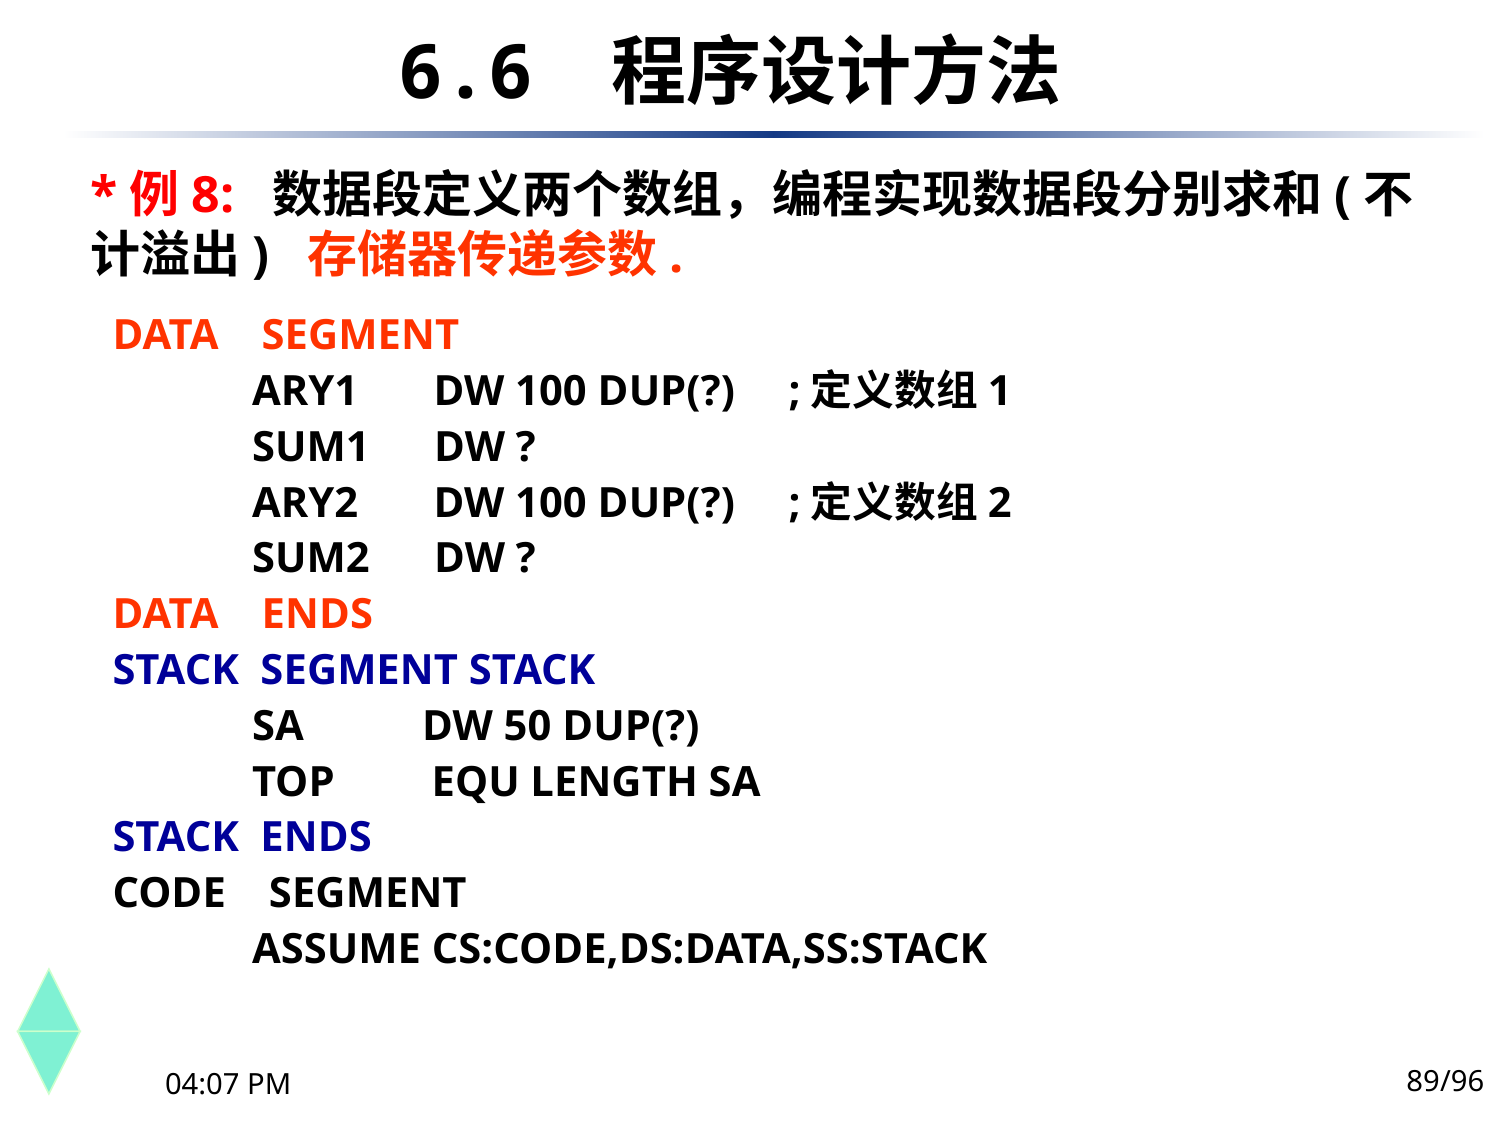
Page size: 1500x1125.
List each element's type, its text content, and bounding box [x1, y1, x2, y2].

slide_number 下午10时44分 [149, 1037, 463, 1113]
text_box *例8: 数据段定义两个数组，编程实现数据段分别求和(不计溢出) 存储器传递参数. [75, 155, 1445, 291]
text_box DATA SEGMENT ARY1 DW 100 DUP(?) ;定义数组1 SUM1 DW ? ARY2 DW 100 DUP(?) ;定义数组2 SUM2 DW ? DATA ENDS STACK SEGMENT STACK SA DW 50 DUP(?) TOP EQU LENGTH SA STACK ENDS CODE SEGMENT ASSUME CS:CODE,DS:DATA,SS:STACK [97, 314, 1424, 978]
text_box 6.6 程序设计方法 [383, 23, 1129, 114]
slide_number 89/96 [1186, 1034, 1500, 1111]
